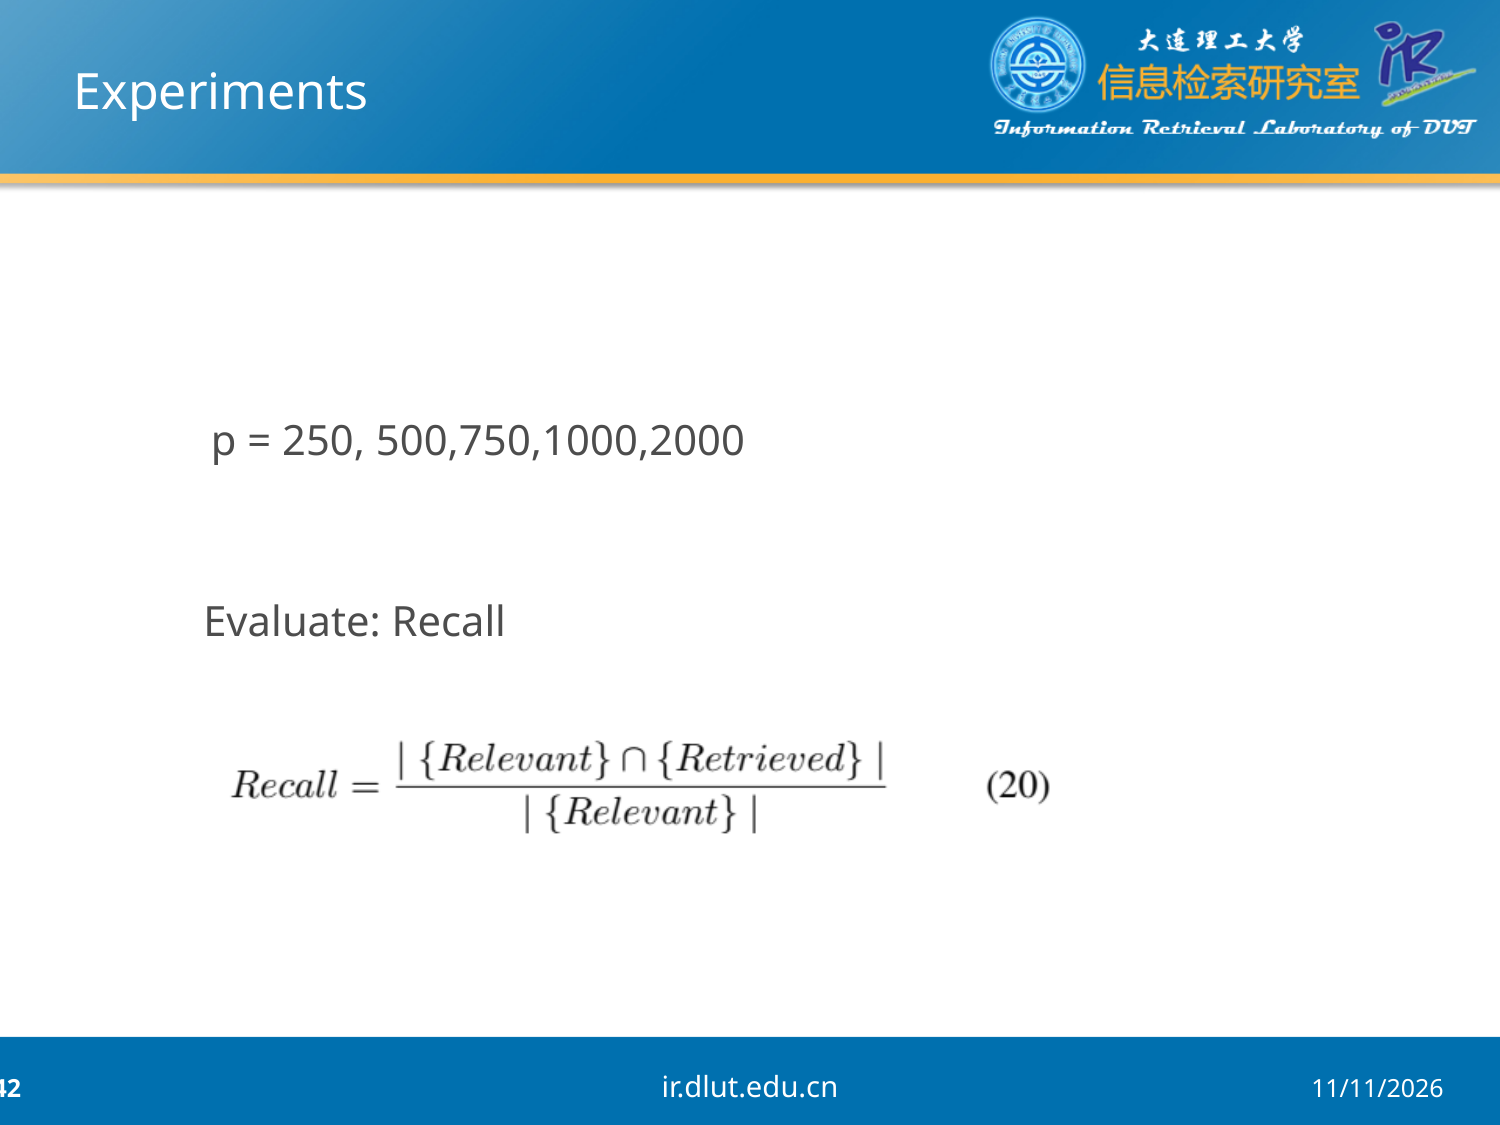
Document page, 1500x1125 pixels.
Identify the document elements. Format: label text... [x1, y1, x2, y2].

picture [0, 0, 1500, 1125]
text_box p = 250, 500,750,1000,2000 [188, 406, 852, 472]
text_box Evaluate: Recall [188, 587, 885, 653]
title Experiments [58, 50, 1000, 128]
